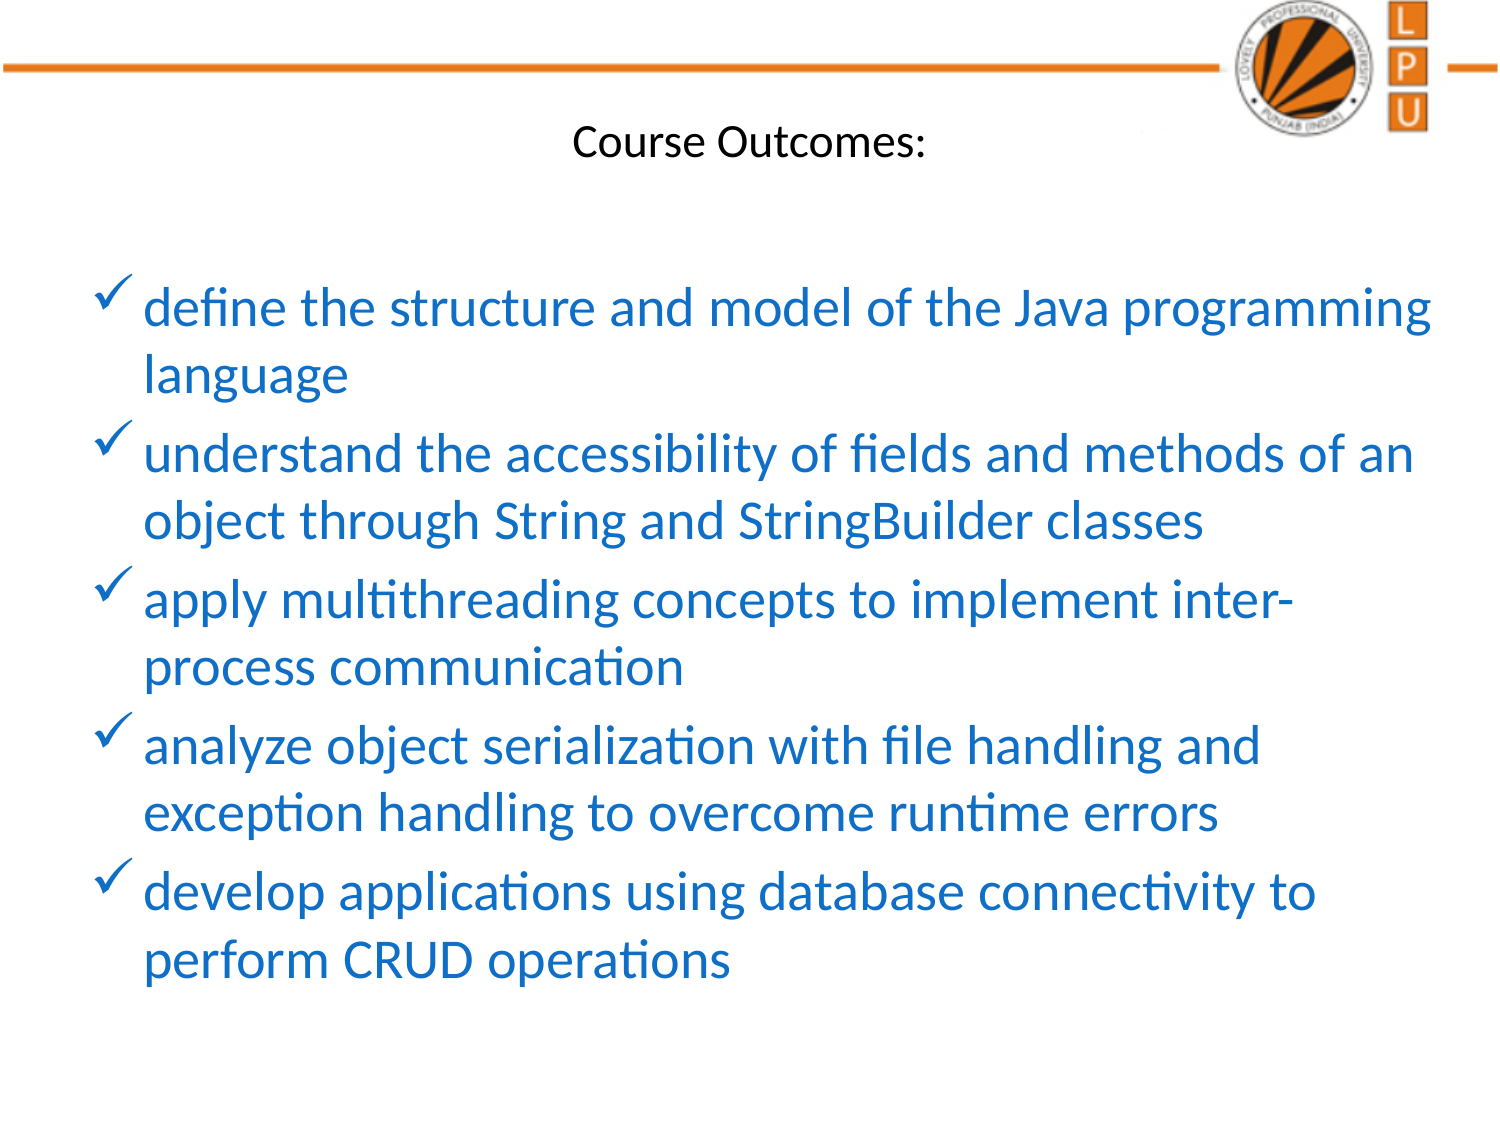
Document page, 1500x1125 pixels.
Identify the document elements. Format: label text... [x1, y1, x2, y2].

list define the structure and model of the Java programming language understand the accessibility of fields and methods of an object through String and StringBuilder classes apply multithreading concepts to implement inter-process communication analyze object serialization with file handling and exception handling to overcome runtime errors develop applications using database connectivity to perform CRUD operations [75, 262, 1463, 1005]
picture [3, 0, 1500, 155]
title Course Outcomes: [75, 45, 1425, 233]
